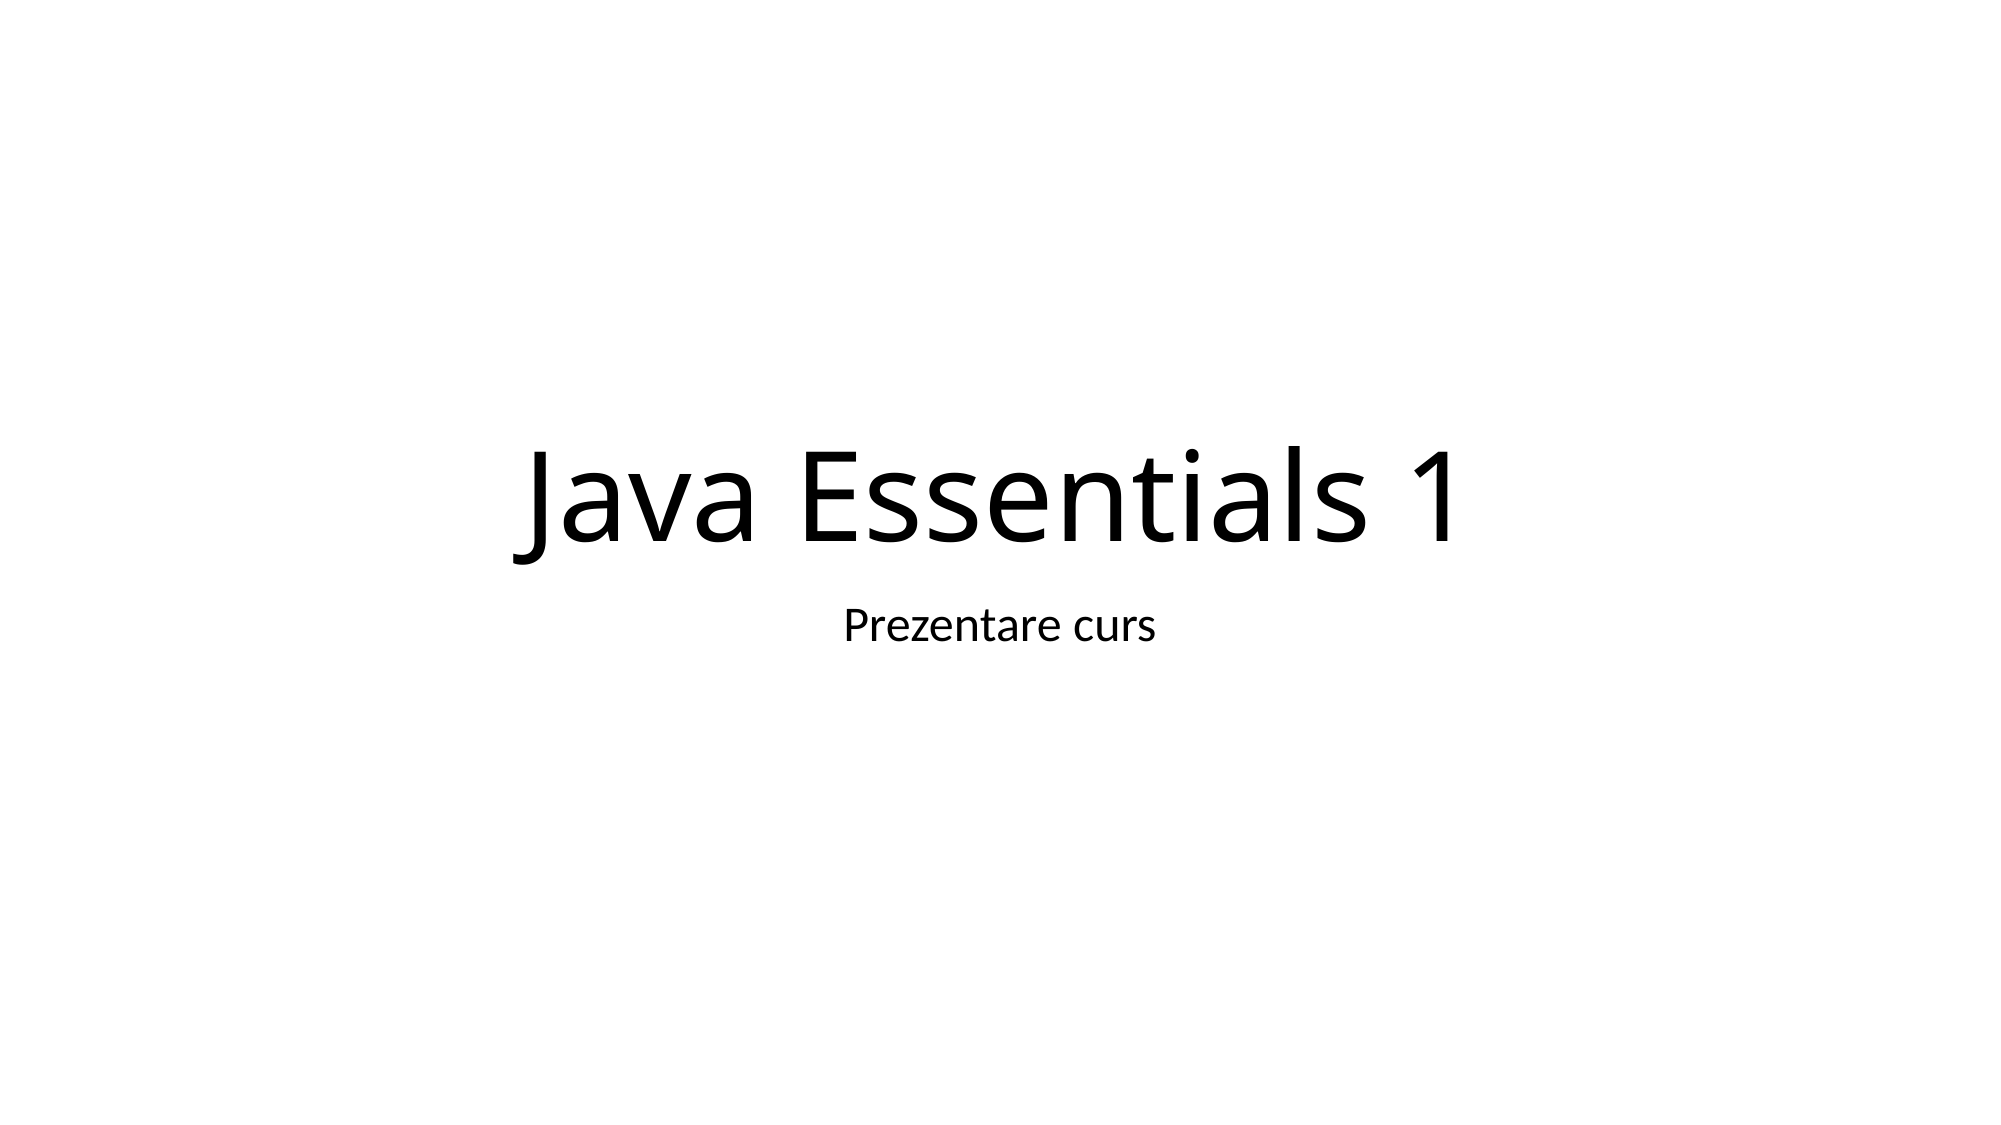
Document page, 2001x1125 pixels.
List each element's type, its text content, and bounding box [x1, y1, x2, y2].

subtitle Prezentare curs [249, 590, 1750, 863]
title Java Essentials 1 [249, 184, 1750, 576]
